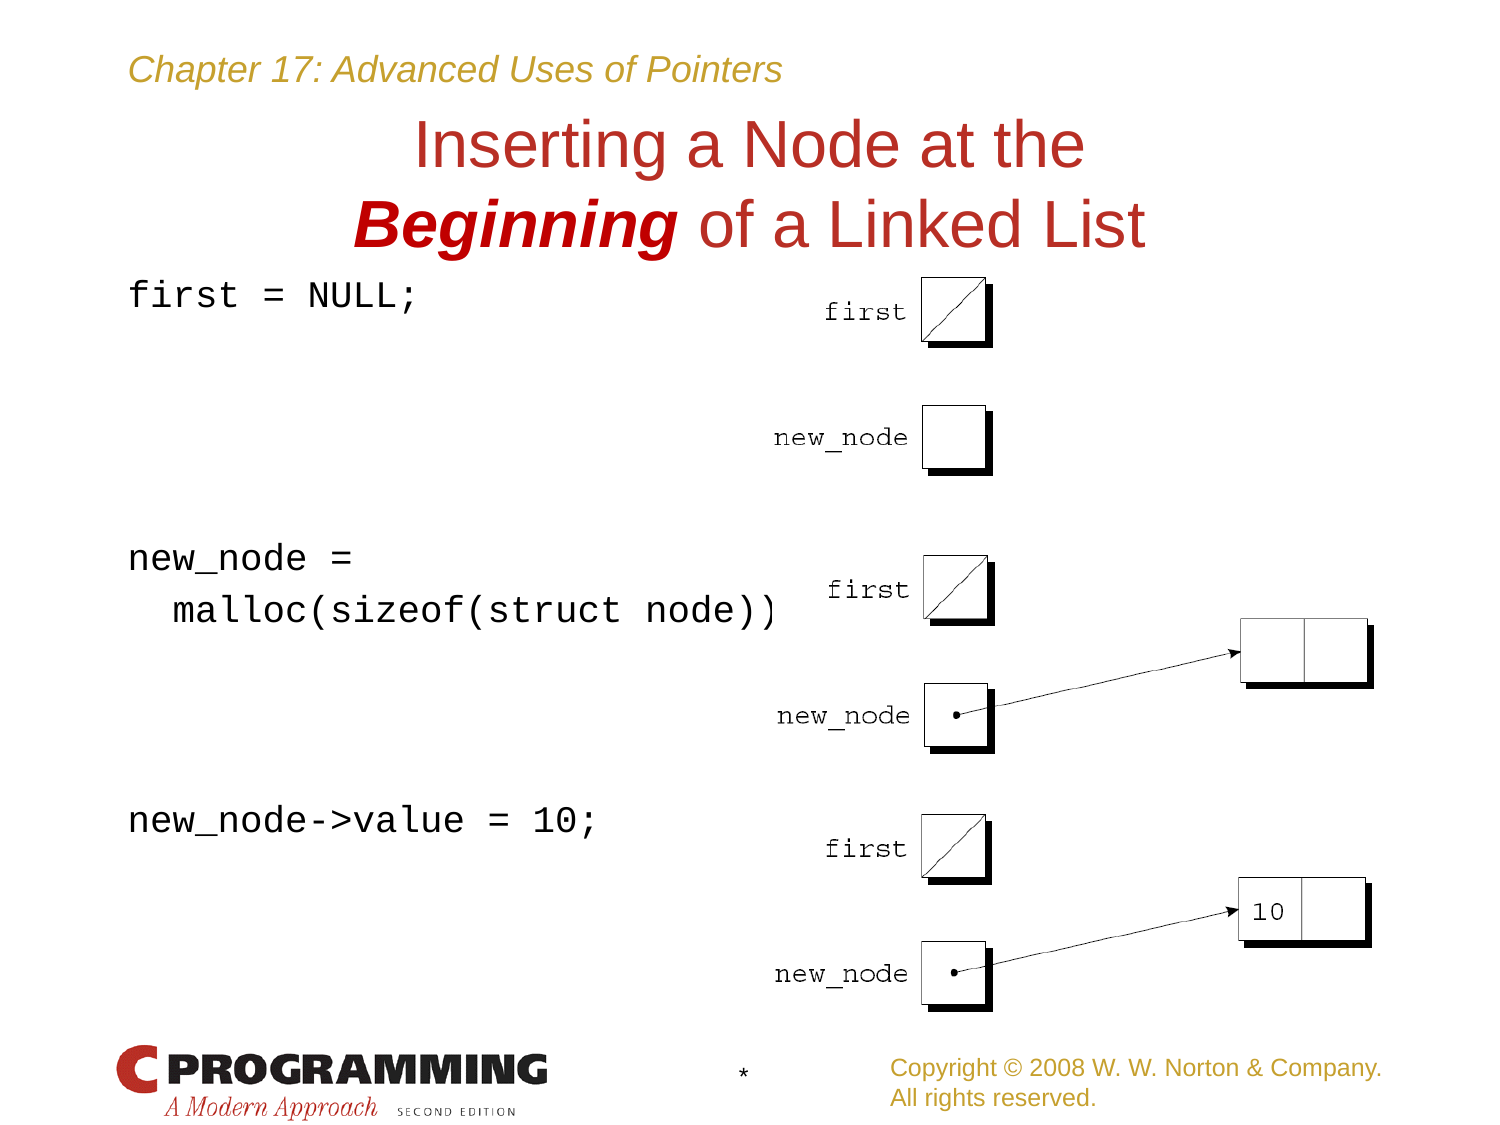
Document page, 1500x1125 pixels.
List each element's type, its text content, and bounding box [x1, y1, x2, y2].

picture [770, 812, 1376, 1016]
picture [772, 549, 1378, 758]
picture [112, 1041, 550, 1123]
text_box * [687, 1050, 800, 1100]
text_box Copyright © 2008 W. W. Norton & Company. All rights reserved. [874, 1043, 1388, 1119]
picture [770, 274, 995, 479]
list first = NULL; new_node = malloc(sizeof(struct node)); new_node->value = 10; [112, 262, 1388, 1038]
title Inserting a Node at the Beginning of a Linked List [112, 125, 1388, 238]
